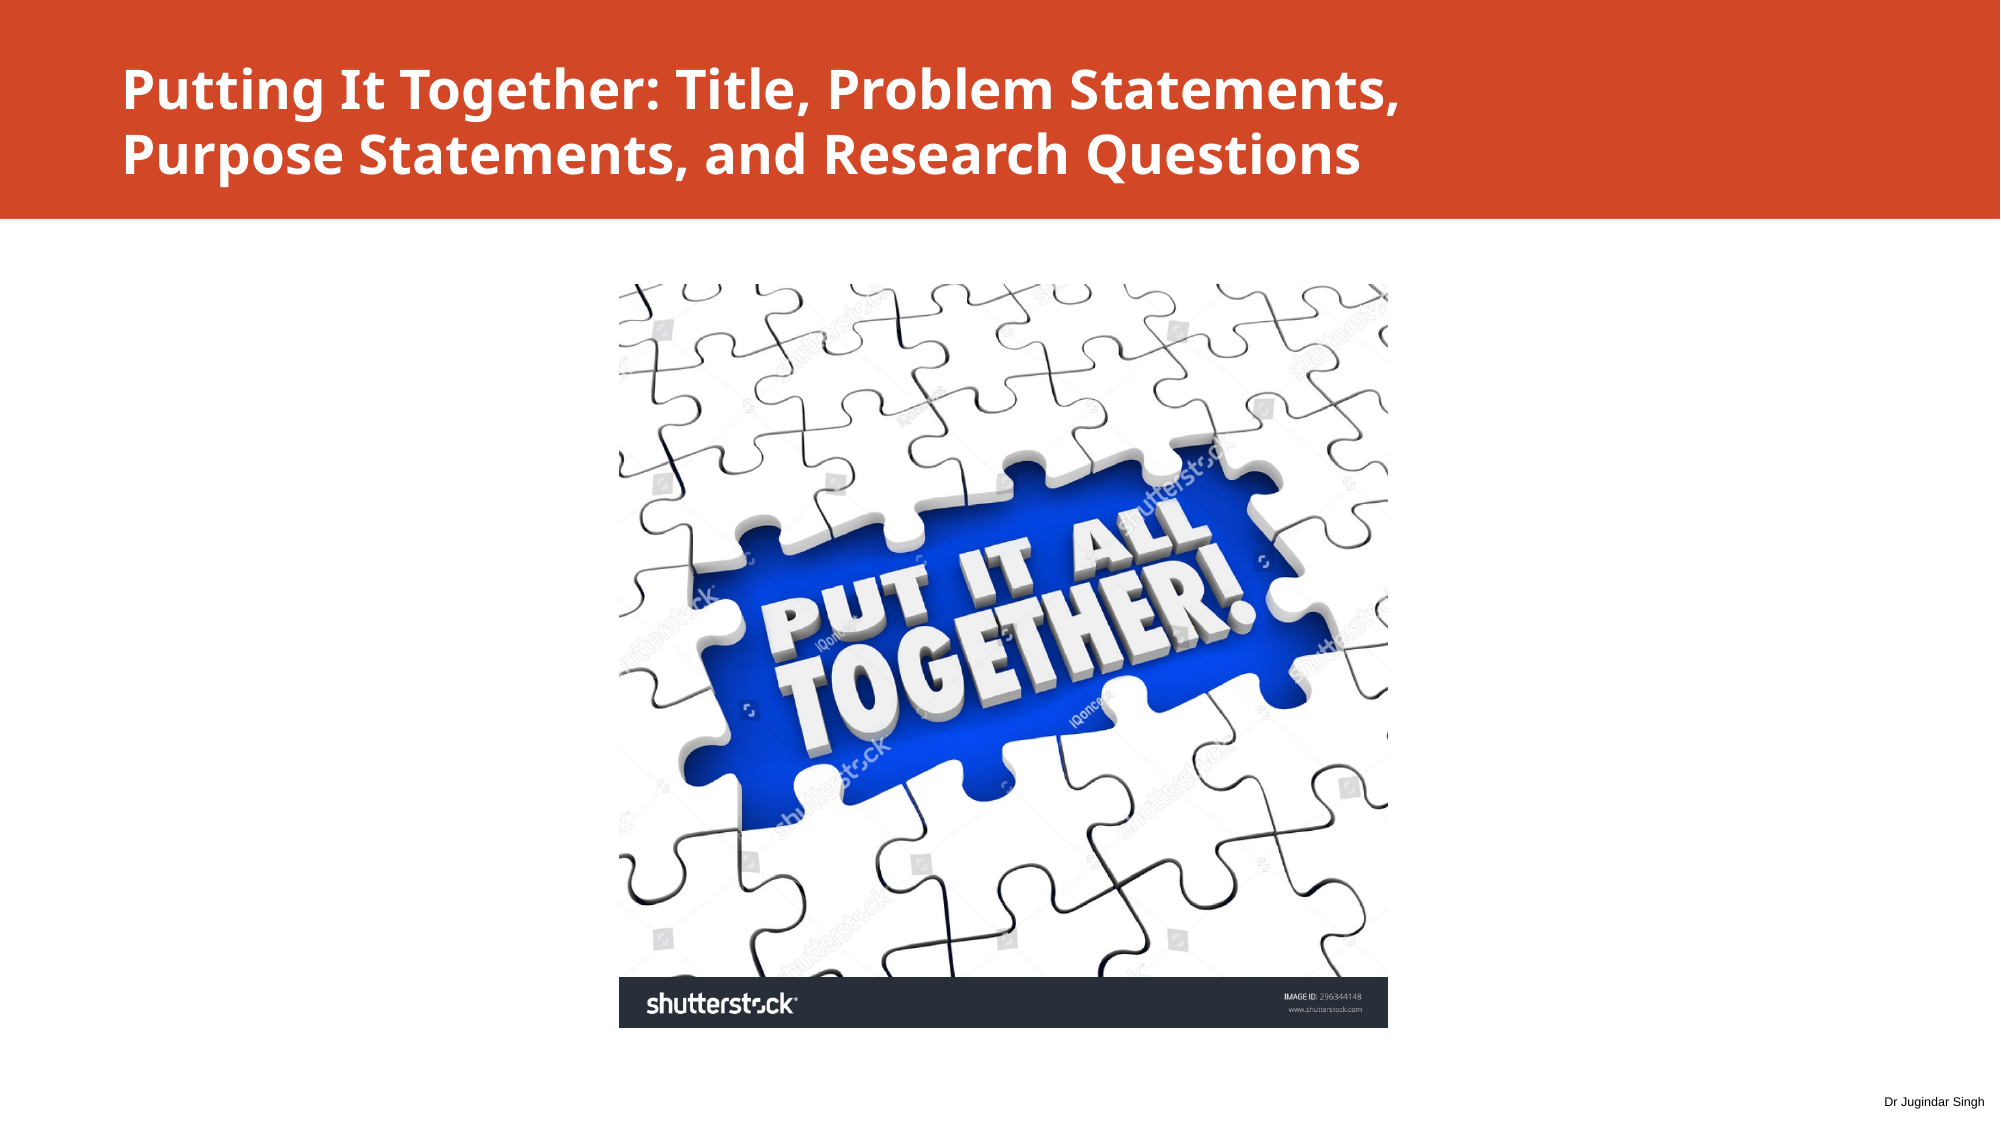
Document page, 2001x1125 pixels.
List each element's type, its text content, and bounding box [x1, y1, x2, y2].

picture [619, 284, 1388, 1028]
footer Dr Jugindar Singh [1366, 1086, 2000, 1125]
title Putting It Together: Title, Problem Statements, Purpose Statements, and Research Questions [106, 45, 1842, 195]
